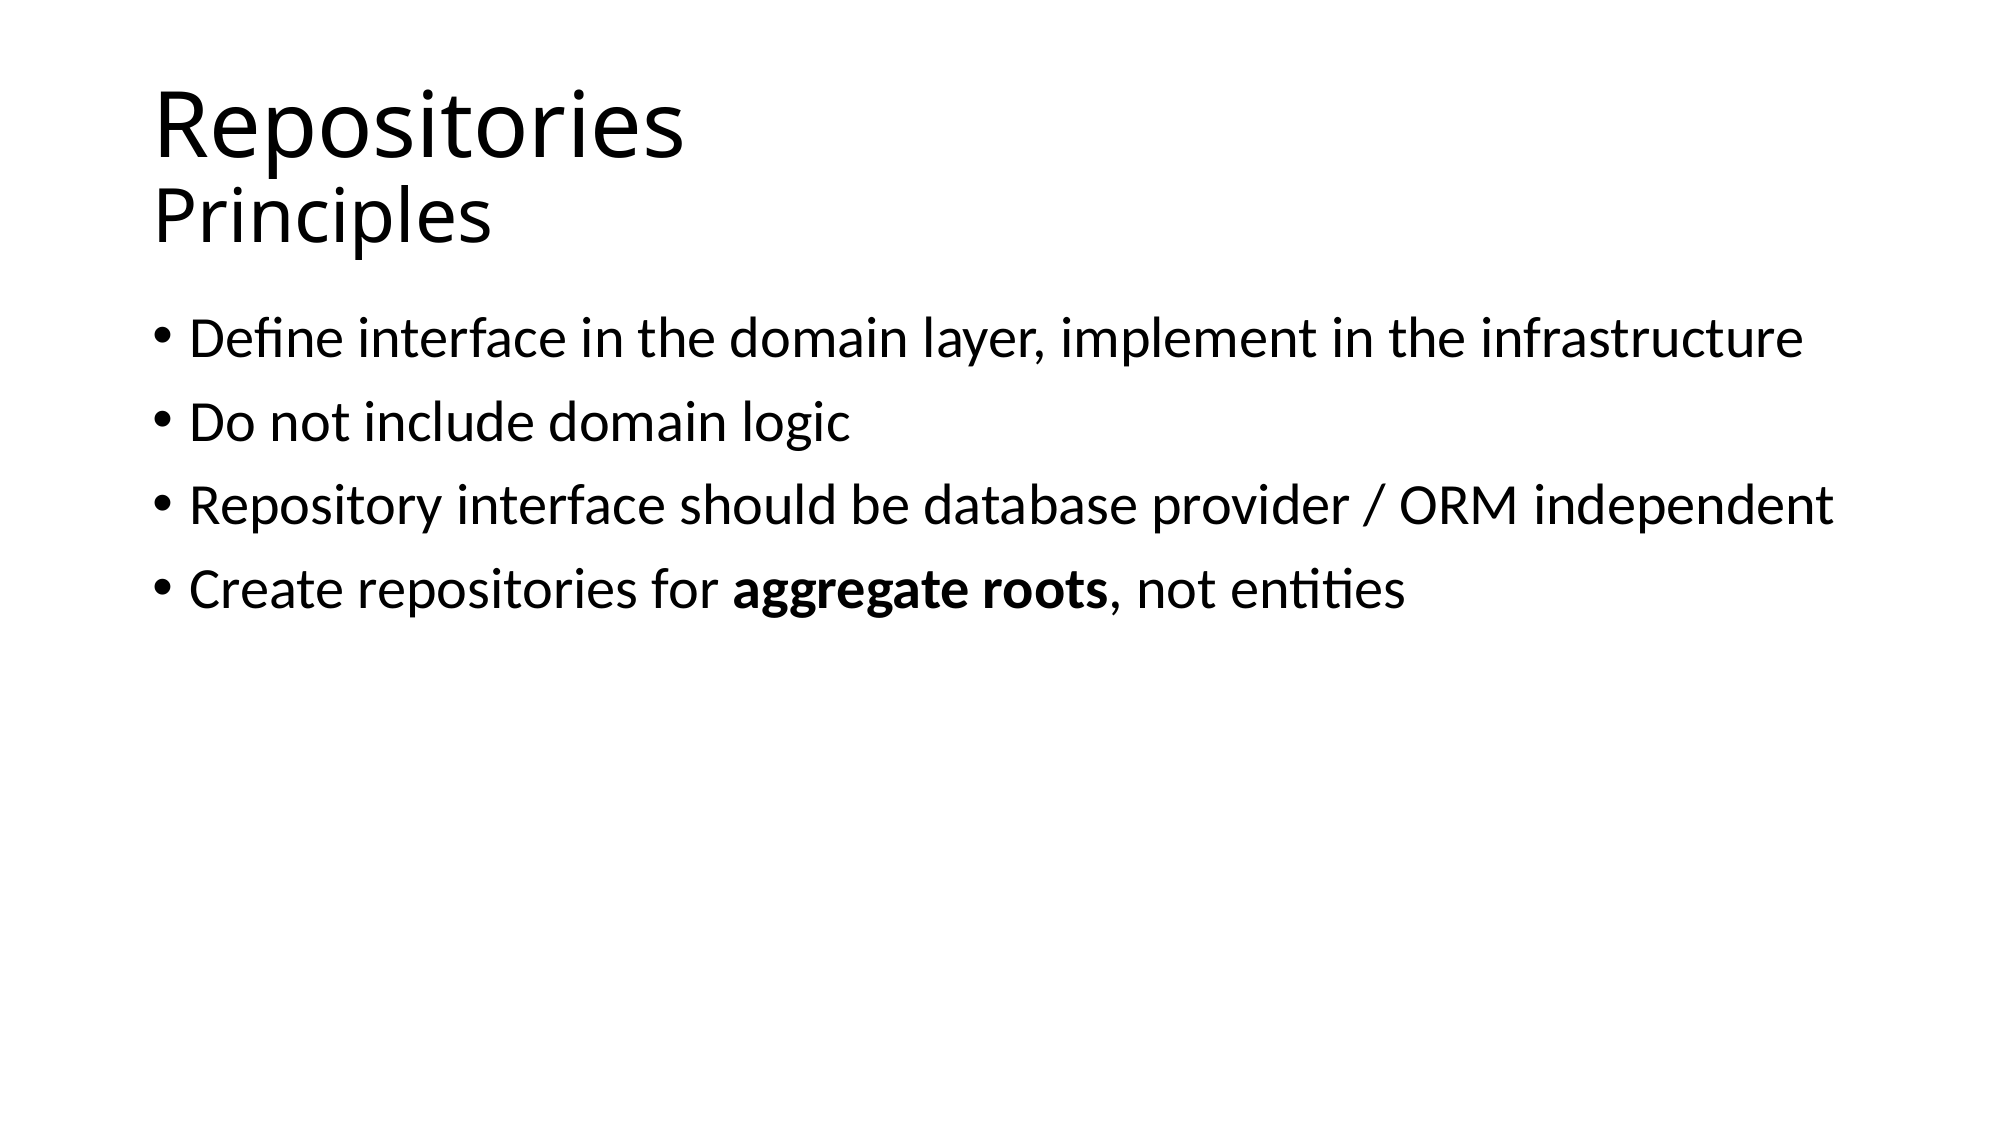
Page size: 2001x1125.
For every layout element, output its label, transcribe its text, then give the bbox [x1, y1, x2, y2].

title Repositories Principles [137, 59, 1863, 278]
list Define interface in the domain layer, implement in the infrastructure Do not include domain logic Repository interface should be database provider / ORM independent Create repositories for aggregate roots, not entities [137, 299, 1863, 1014]
